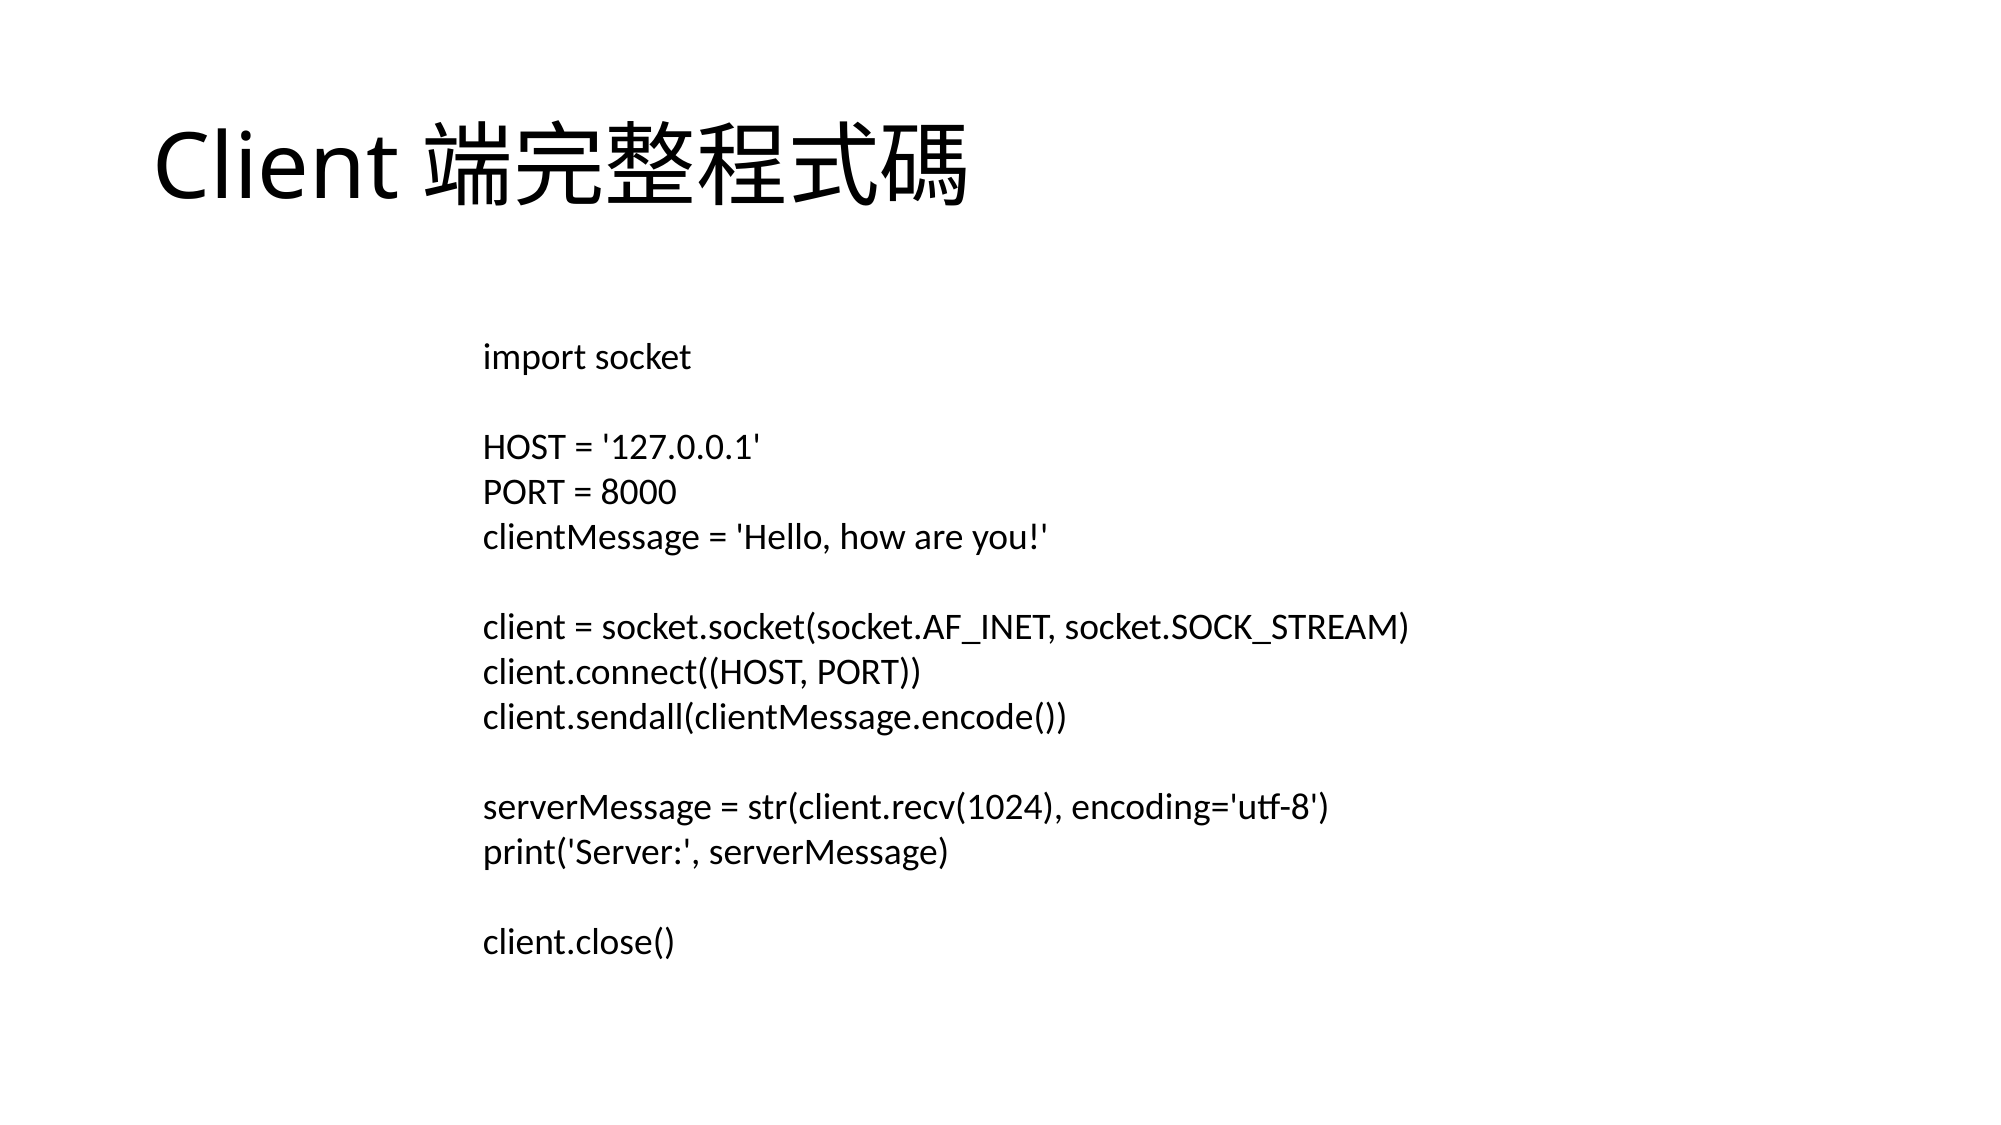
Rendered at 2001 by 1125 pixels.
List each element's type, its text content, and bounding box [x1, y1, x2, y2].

title Client端完整程式碼 [137, 59, 1863, 278]
text_box import socket HOST = '127.0.0.1' PORT = 8000 clientMessage = 'Hello, how are you!' client = socket.socket(socket.AF_INET, socket.SOCK_STREAM) client.connect((HOST, PORT)) client.sendall(clientMessage.encode()) serverMessage = str(client.recv(1024), encoding='utf-8') print('Server:', serverMessage) client.close() [468, 324, 1480, 970]
